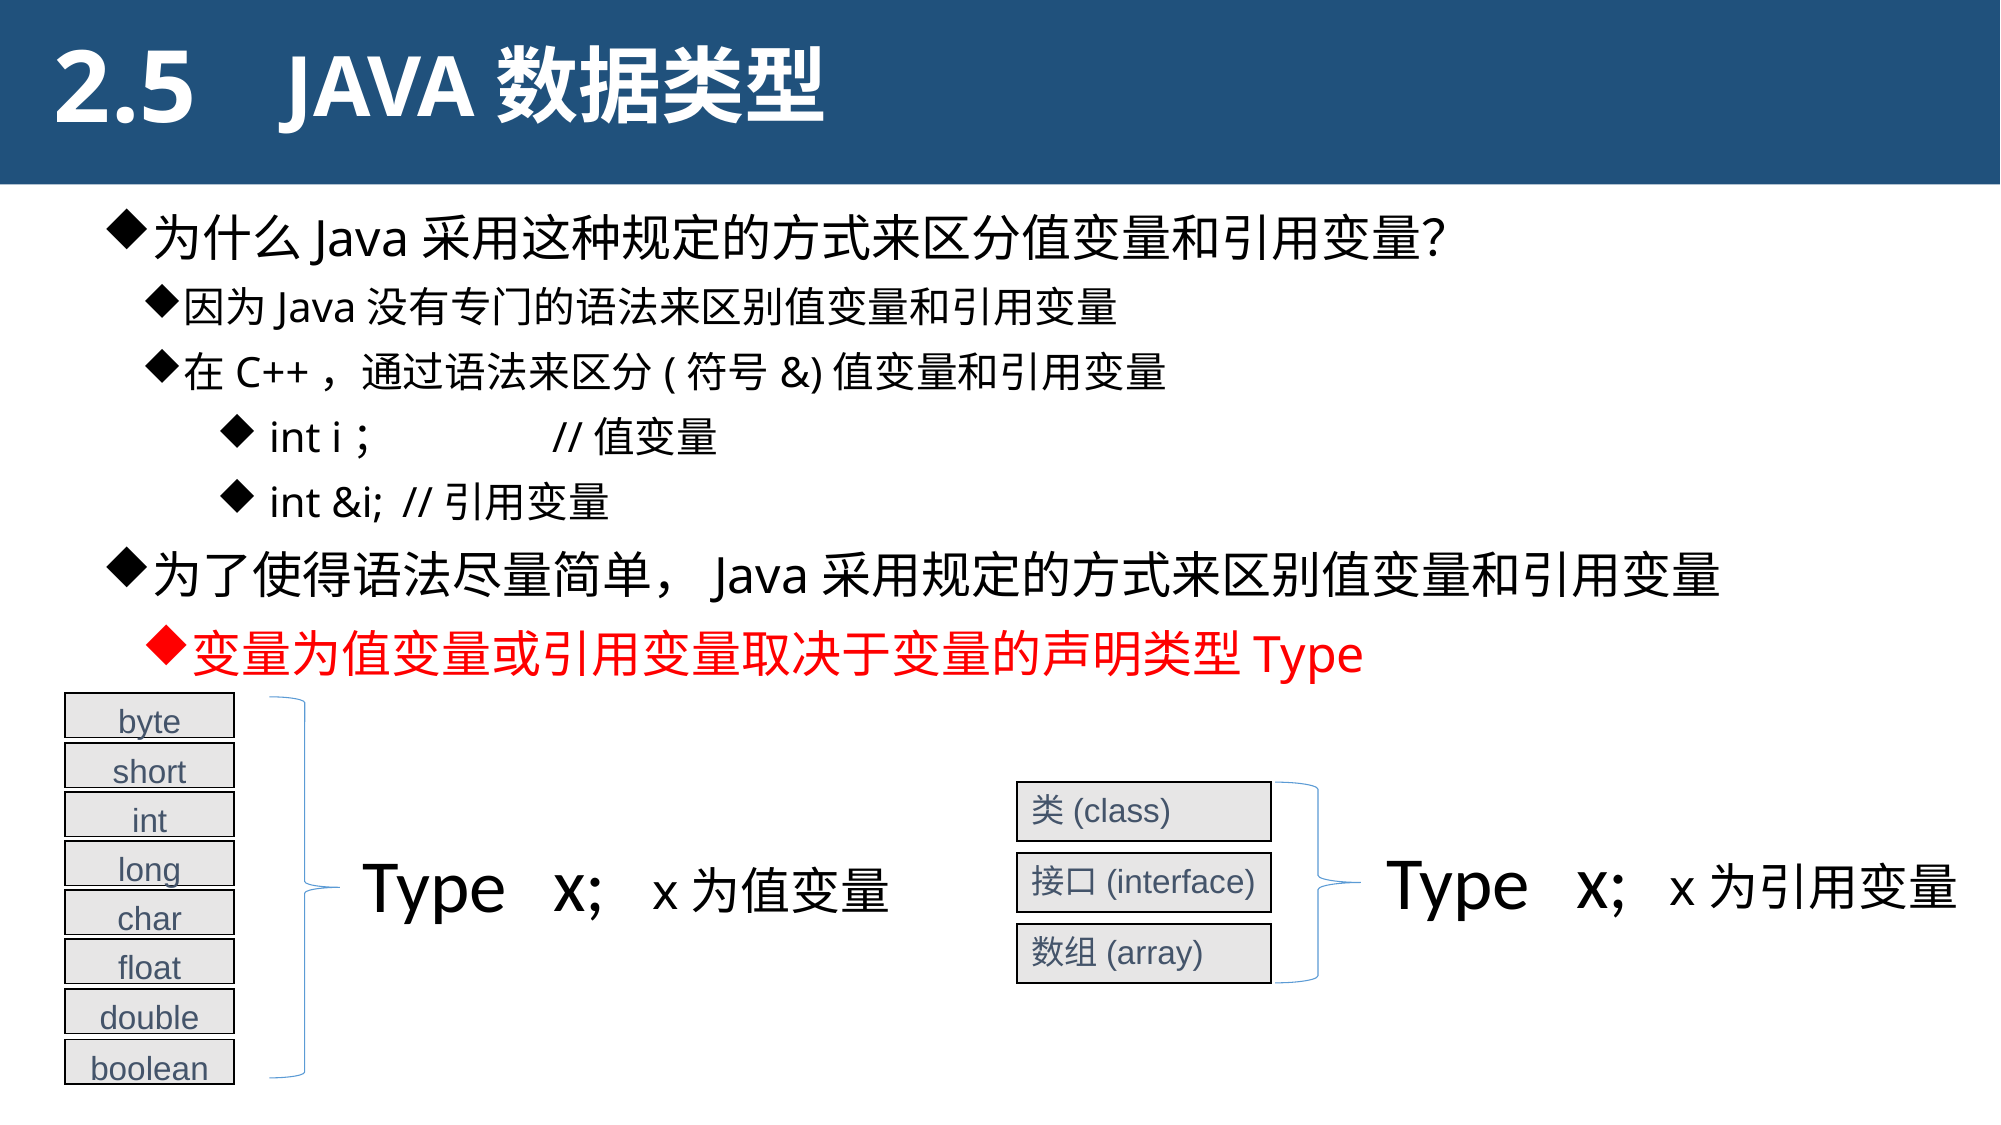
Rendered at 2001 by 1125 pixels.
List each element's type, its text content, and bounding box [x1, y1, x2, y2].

list JAVA数据类型 [270, 36, 1661, 119]
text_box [65, 693, 340, 1085]
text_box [1370, 826, 1645, 933]
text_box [347, 829, 622, 936]
text_box 为什么Java采用这种规定的方式来区分值变量和引用变量？ 因为Java没有专门的语法来区别值变量和引用变量 在C++，通过语法来区分(符号&)值变量和引用变量 int i； //值变量 int &i; //引用变量 为了使得语法尽量简单，Java采用规定的方式来区别值变量和引用变量 变量为值变量或引用变量取决于变量的声明类型Type [87, 180, 1805, 690]
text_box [1016, 782, 1361, 983]
text_box x为引用变量 [1654, 848, 1973, 923]
text_box x为值变量 [637, 851, 906, 927]
list 2.5 [38, 28, 244, 166]
